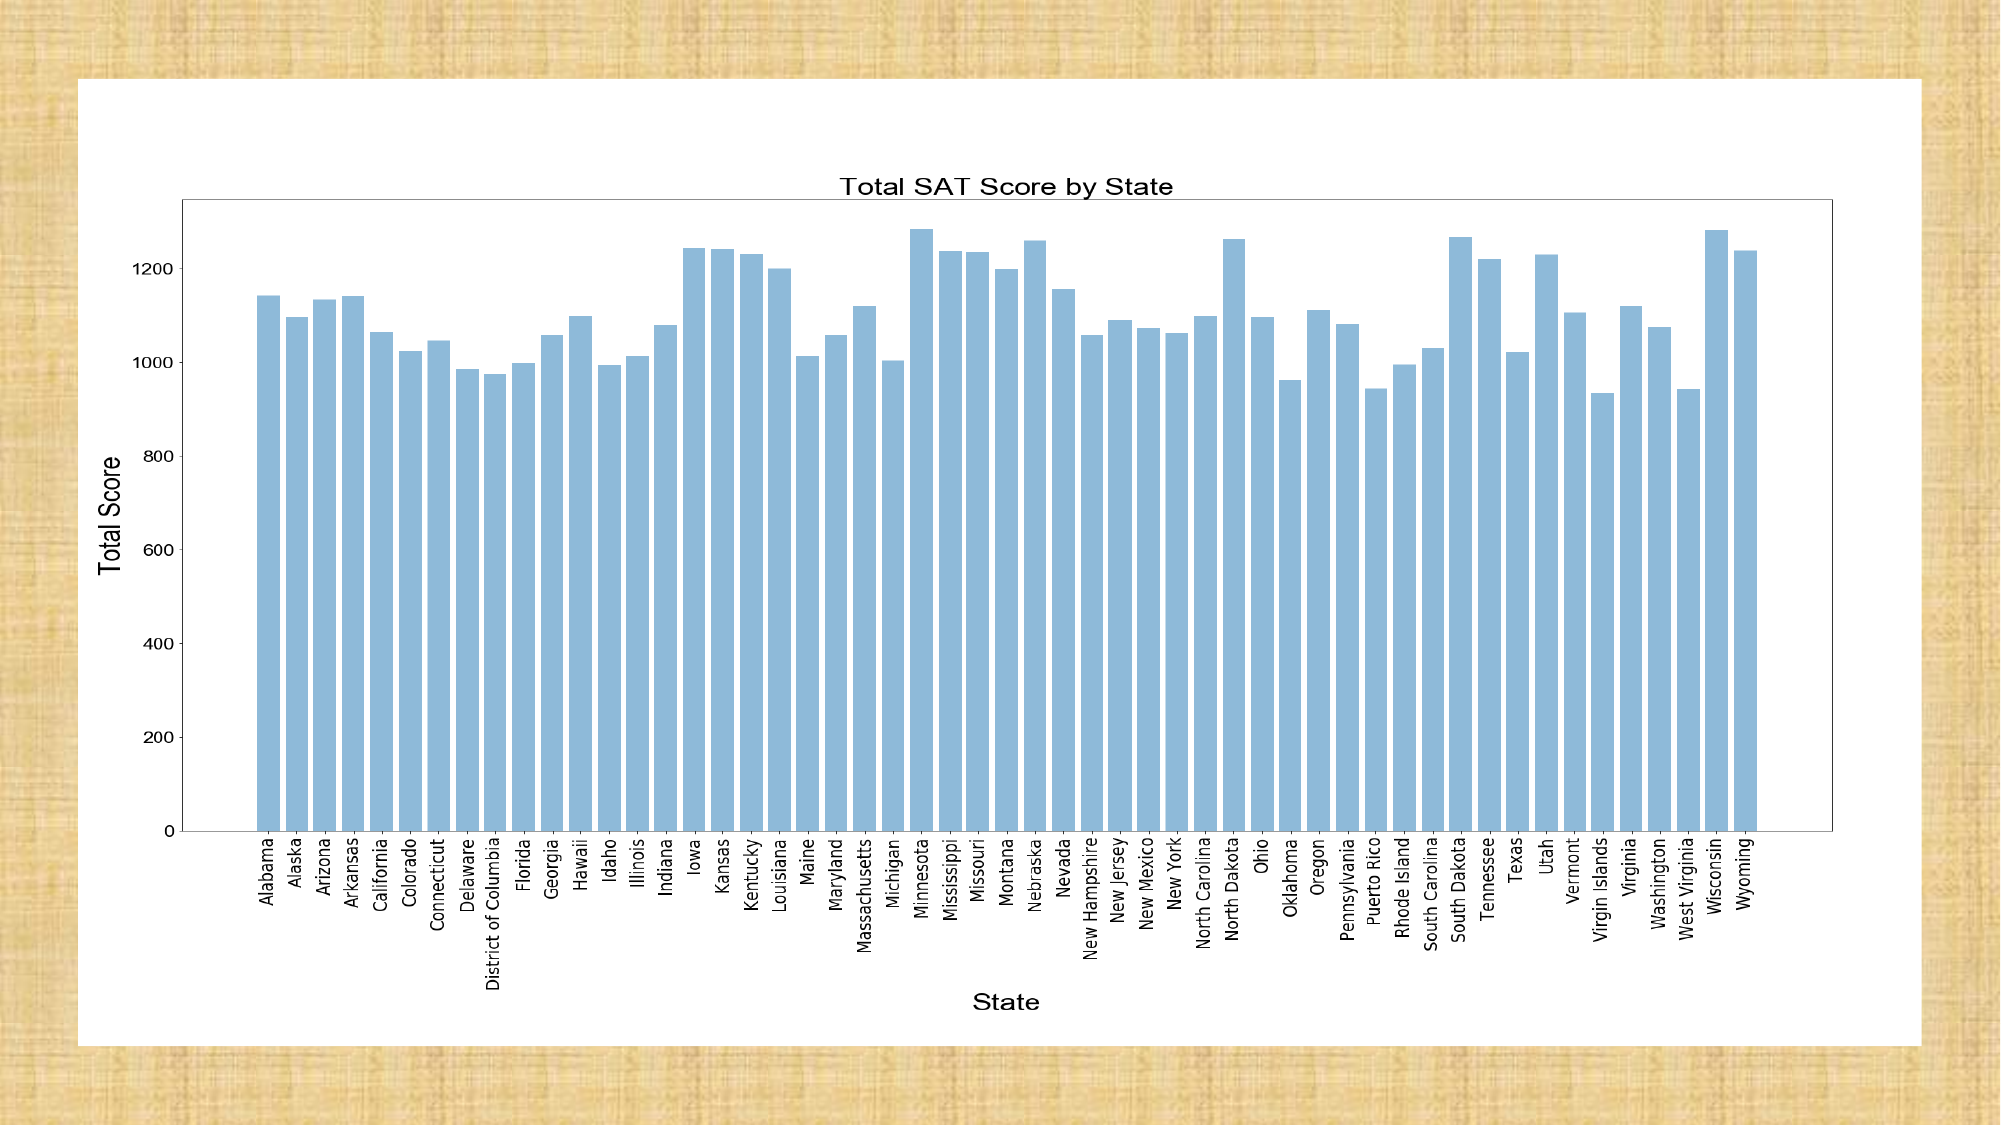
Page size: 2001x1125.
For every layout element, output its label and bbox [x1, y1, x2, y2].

text_box [77, 77, 1923, 1048]
picture [92, 171, 1837, 1020]
text_box [0, 0, 2000, 1125]
